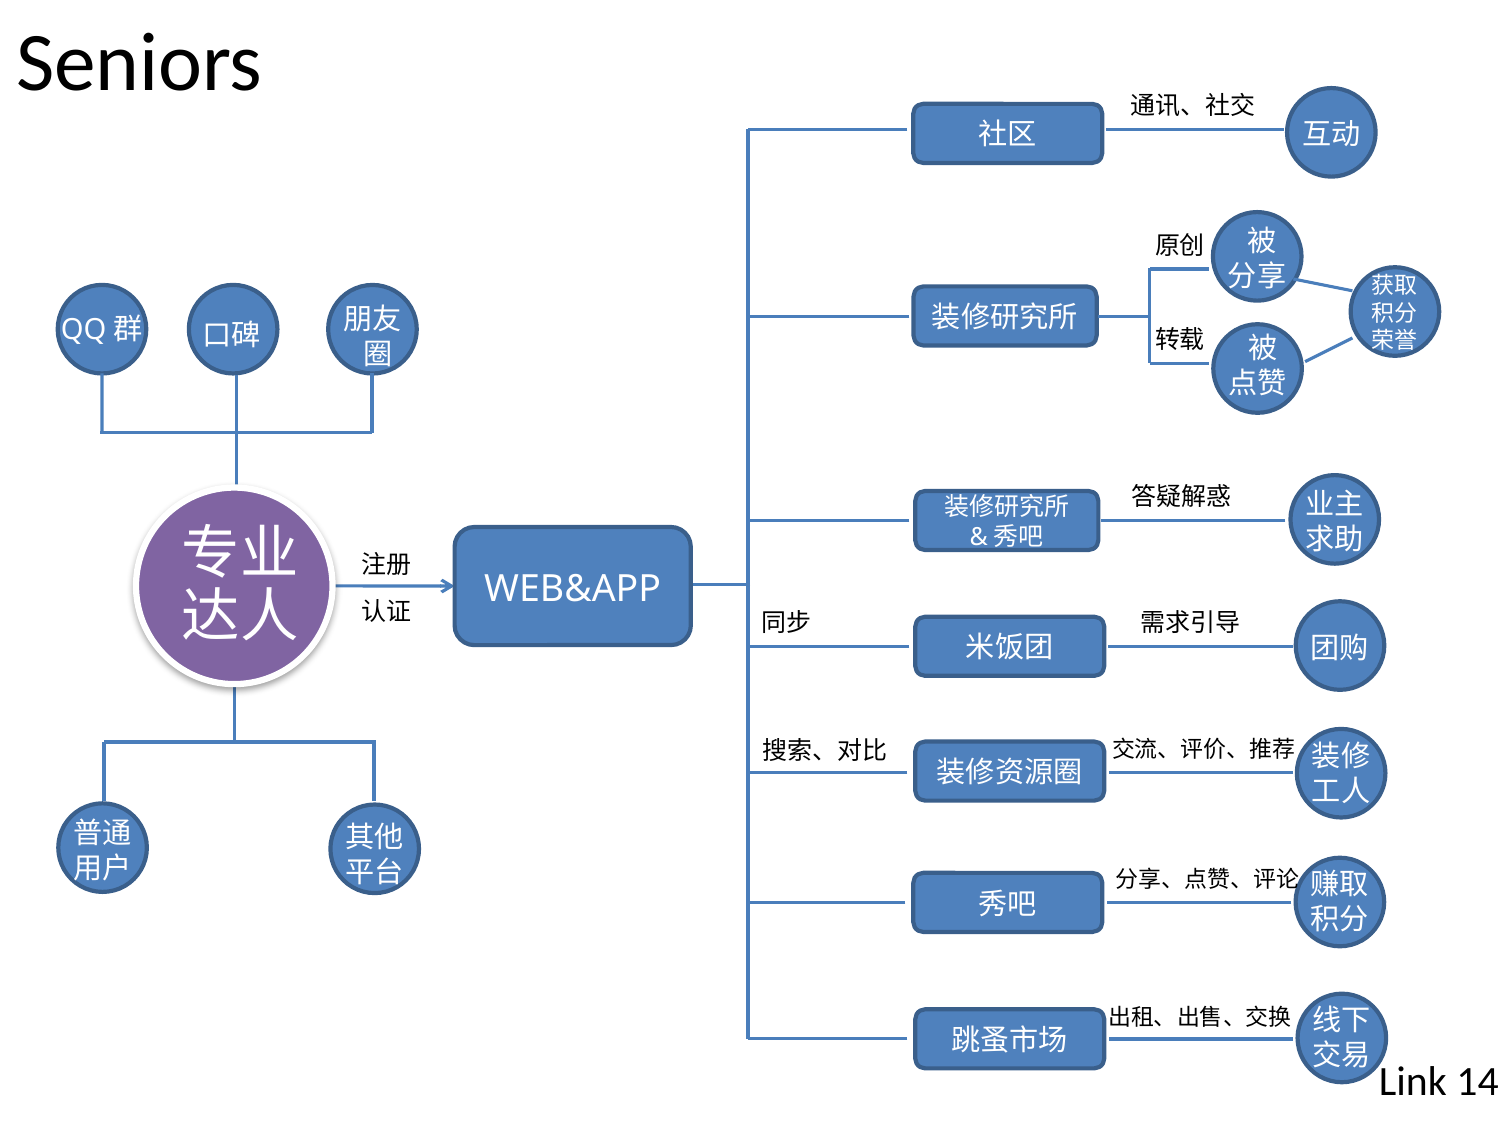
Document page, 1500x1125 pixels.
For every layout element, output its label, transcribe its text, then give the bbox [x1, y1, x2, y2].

text_box 需求引导 [1125, 599, 1256, 644]
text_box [1350, 263, 1440, 362]
text_box Seniors [1, 0, 278, 115]
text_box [1297, 993, 1387, 1083]
text_box 搜索、对比 [753, 727, 823, 772]
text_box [1212, 321, 1303, 414]
text_box 出租、出售、交换 [1093, 994, 1295, 1037]
text_box 社区 [911, 101, 1105, 166]
text_box 秀吧 [911, 870, 1105, 935]
text_box 注册 [346, 540, 427, 584]
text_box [1289, 474, 1380, 564]
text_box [100, 373, 373, 488]
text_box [103, 684, 377, 802]
text_box 答疑解惑 [1116, 473, 1247, 518]
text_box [1295, 600, 1385, 691]
text_box 装修研究所 [911, 284, 1099, 348]
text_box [1304, 337, 1345, 362]
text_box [1293, 278, 1345, 291]
text_box 交流、评价、推荐 [1097, 727, 1297, 770]
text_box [186, 284, 278, 371]
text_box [1295, 857, 1385, 947]
text_box 通讯、社交 [1115, 82, 1271, 127]
text_box 认证 [346, 596, 427, 633]
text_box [330, 804, 420, 898]
text_box 装修研究所 &秀吧 [913, 488, 1101, 553]
text_box 分享、点赞、评论 [1100, 857, 1294, 900]
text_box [1212, 211, 1303, 301]
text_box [135, 487, 333, 685]
text_box 装修资源圈 [913, 739, 1107, 803]
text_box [57, 803, 148, 894]
text_box 转载 [1154, 316, 1221, 361]
text_box 米饭团 [913, 614, 1107, 678]
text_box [1286, 87, 1377, 177]
text_box 搜索、对比 [833, 727, 903, 772]
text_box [47, 284, 156, 374]
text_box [1296, 728, 1386, 818]
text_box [327, 284, 418, 379]
text_box 转载 [1140, 325, 1145, 361]
text_box WEB&APP [452, 524, 693, 648]
text_box 同步 [753, 599, 827, 645]
text_box Link 14 [1364, 1046, 1500, 1112]
text_box 跳蚤市场 [913, 1007, 1107, 1071]
text_box 原创 [1140, 222, 1207, 267]
